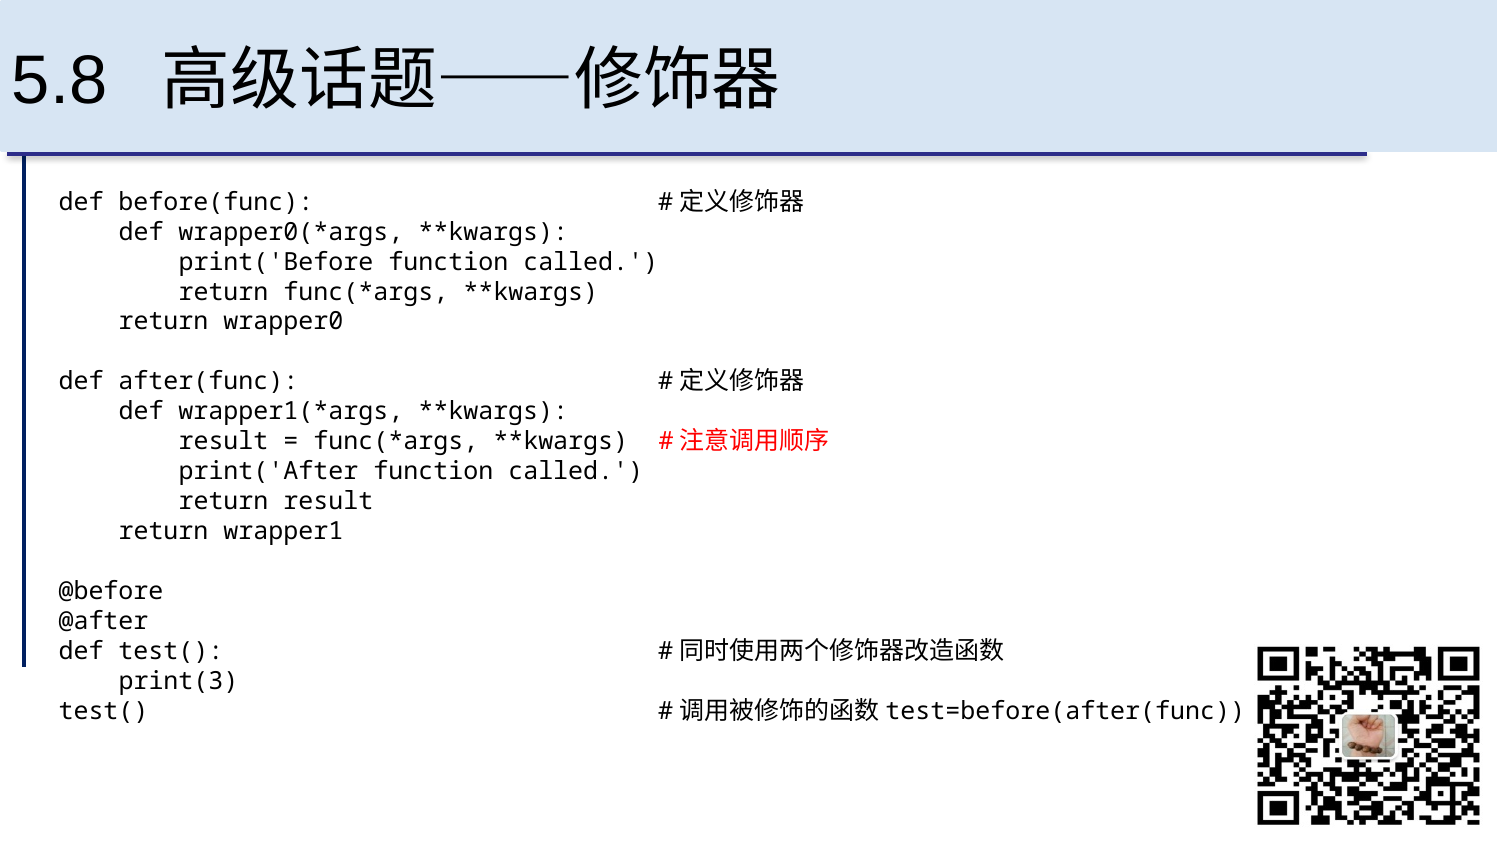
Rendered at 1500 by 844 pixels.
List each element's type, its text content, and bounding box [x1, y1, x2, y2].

title 5.8 高级话题——修饰器 [0, 0, 1498, 152]
picture [1239, 632, 1497, 839]
list def before(func): #定义修饰器 def wrapper0(*args, **kwargs): print('Before function called.') return func(*args, **kwargs) return wrapper0 def after(func): #定义修饰器 def wrapper1(*args, **kwargs): result = func(*args, **kwargs) #注意调用顺序 print('After function called.') return result return wrapper1 @before @after def test(): #同时使用两个修饰器改造函数 print(3) test() #调用被修饰的函数test=before(after(func)) [46, 179, 1469, 737]
